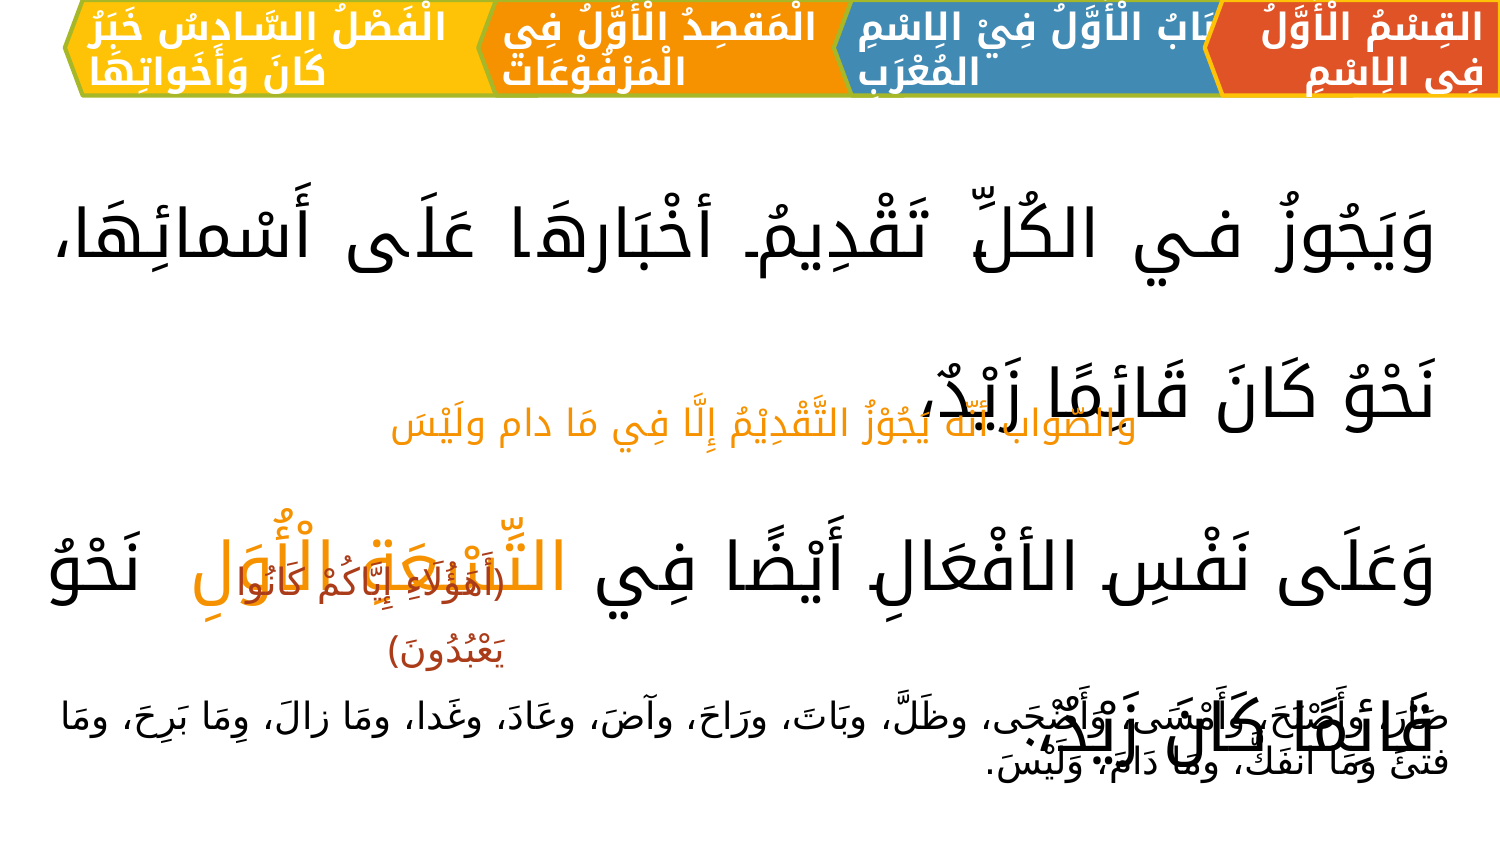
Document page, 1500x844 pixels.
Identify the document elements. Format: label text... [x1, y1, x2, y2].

text_box الْمَقصِدُ الْأَوَّلُ فِي الْمَرْفُوْعَات [476, 0, 850, 98]
text_box صَارَ، وأَصْبَحَ، وأَمْسَى، وَأَضْحَى، وظَلَّ، وبَاتَ، ورَاحَ، وآضَ، وعَادَ، وغَدا، ومَا زالَ، وِمَا بَرِحَ، ومَا فتئَ ومَا انفَكَّ، ومَا دَامَ، وَلَيْسَ. [24, 684, 1466, 789]
list وَيَجُوزُ في الكُلِّ تَقْدِيمُ أخْبَارهَا عَلَى أَسْمائِهَا، نَحْوُ كَانَ قَائِمًا زَيْدٌ، وَعَلَی نَفْسِ الأفْعَالِ أَيْضًا فِي التِّسْعَةِ الْأُوَلِ نَحْوُ قَائِمًا كَانَ زَيْدٌ،. [29, 102, 1471, 824]
text_box والصّواب أنّه يَجُوْزُ التَّقْدِيْمُ إِلَّا فِي مَا دام ولَيْسَ [375, 369, 1152, 452]
text_box القِسْمُ الْأَوَّلُ فِي الِاسْمِ [1202, 0, 1500, 98]
text_box الْفَصْلُ السَّـادِسُ خَبَرُ كَانَ وَأخَواتِهَا [62, 0, 495, 98]
text_box اَلبَابُ الْأَوَّلُ فِيْ الِاسْمِ المُعْرَبِ [831, 0, 1221, 98]
text_box ﴿أَهَؤُلَاءِ إِيَّاكُمْ كَانُوا يَعْبُدُونَ﴾ [112, 528, 520, 678]
